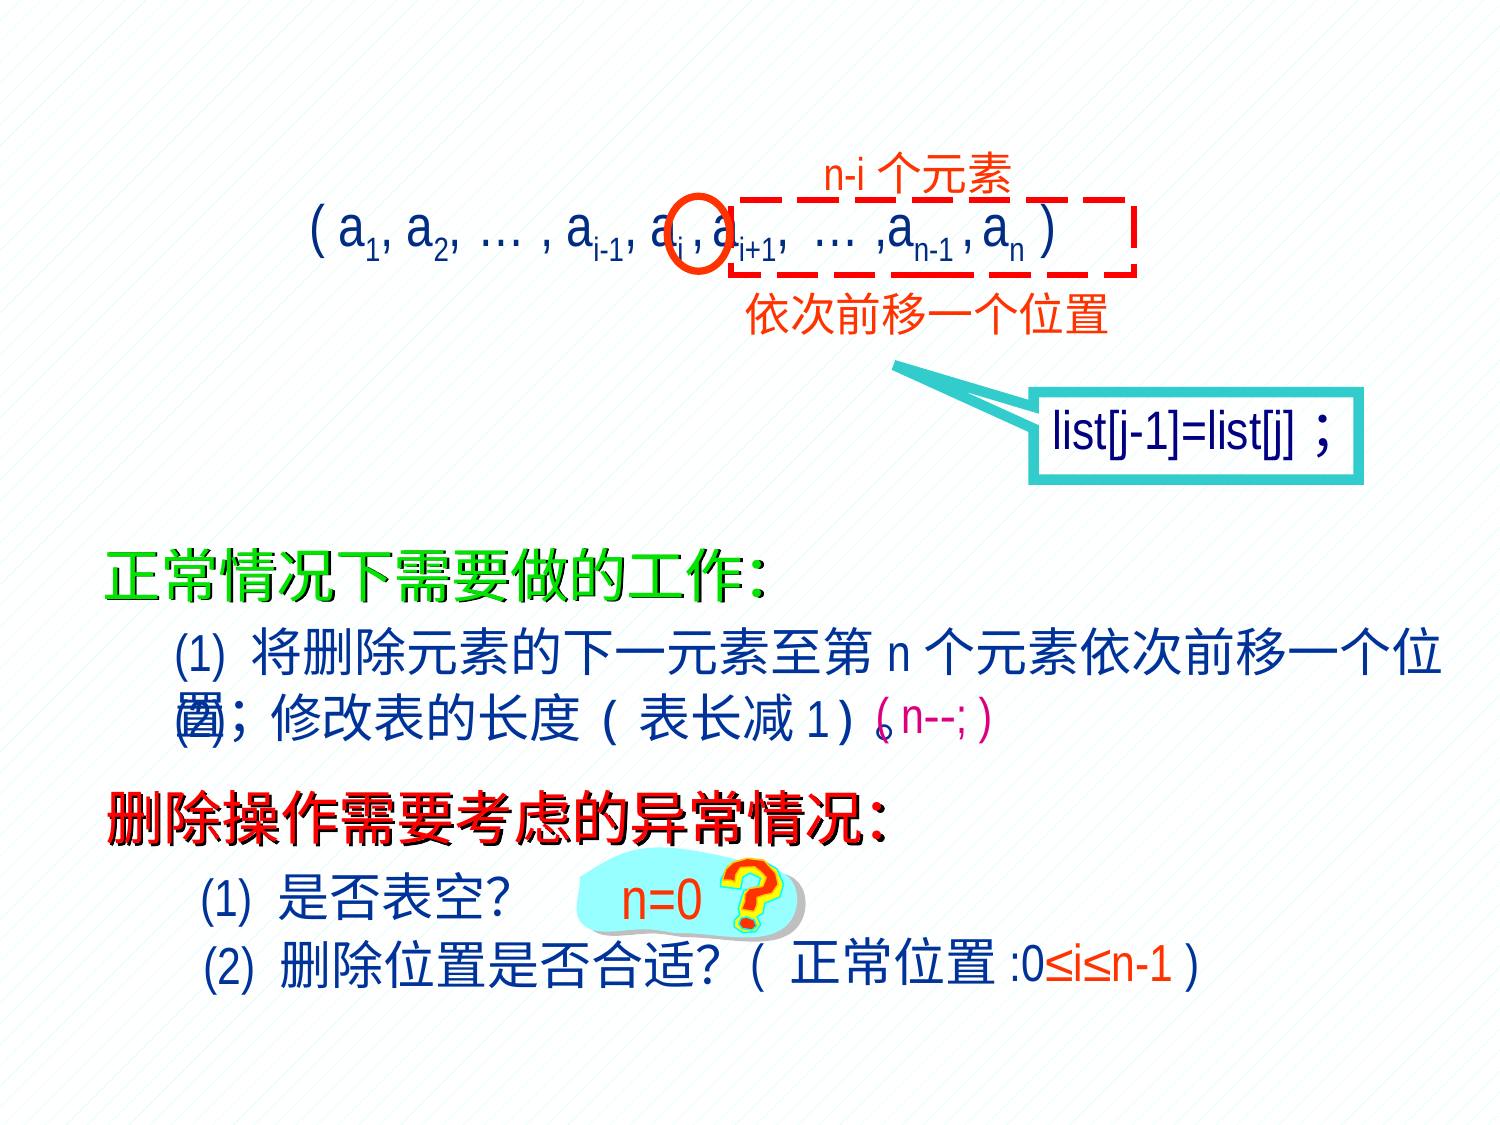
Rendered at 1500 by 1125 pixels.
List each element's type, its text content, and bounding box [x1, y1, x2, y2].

text_box (2) 删除位置是否合适？ [188, 925, 787, 1003]
text_box (2) 修改表的长度(表长减1)。 [159, 677, 990, 755]
text_box [730, 199, 1134, 275]
text_box 依次前移一个位置 [729, 278, 1156, 348]
text_box n-i个元素 [808, 137, 1056, 208]
text_box ( 正常位置:0≤i≤n-1 ) [736, 922, 1358, 1000]
text_box 删除操作需要考虑的异常情况： [90, 773, 943, 859]
text_box ( a1, a2, … , ai-1, ai , ai+1, … ,an-1 , an ) [281, 181, 1211, 276]
text_box 正常情况下需要做的工作： [87, 531, 888, 617]
text_box ( n--; ) [860, 676, 1098, 752]
text_box (1) 将删除元素的下一元素至第n个元素依次前移一个位置； [159, 612, 1500, 752]
text_box (1) 是否表空？ [185, 857, 563, 935]
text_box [1033, 387, 1422, 480]
text_box [667, 196, 730, 272]
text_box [568, 833, 857, 947]
